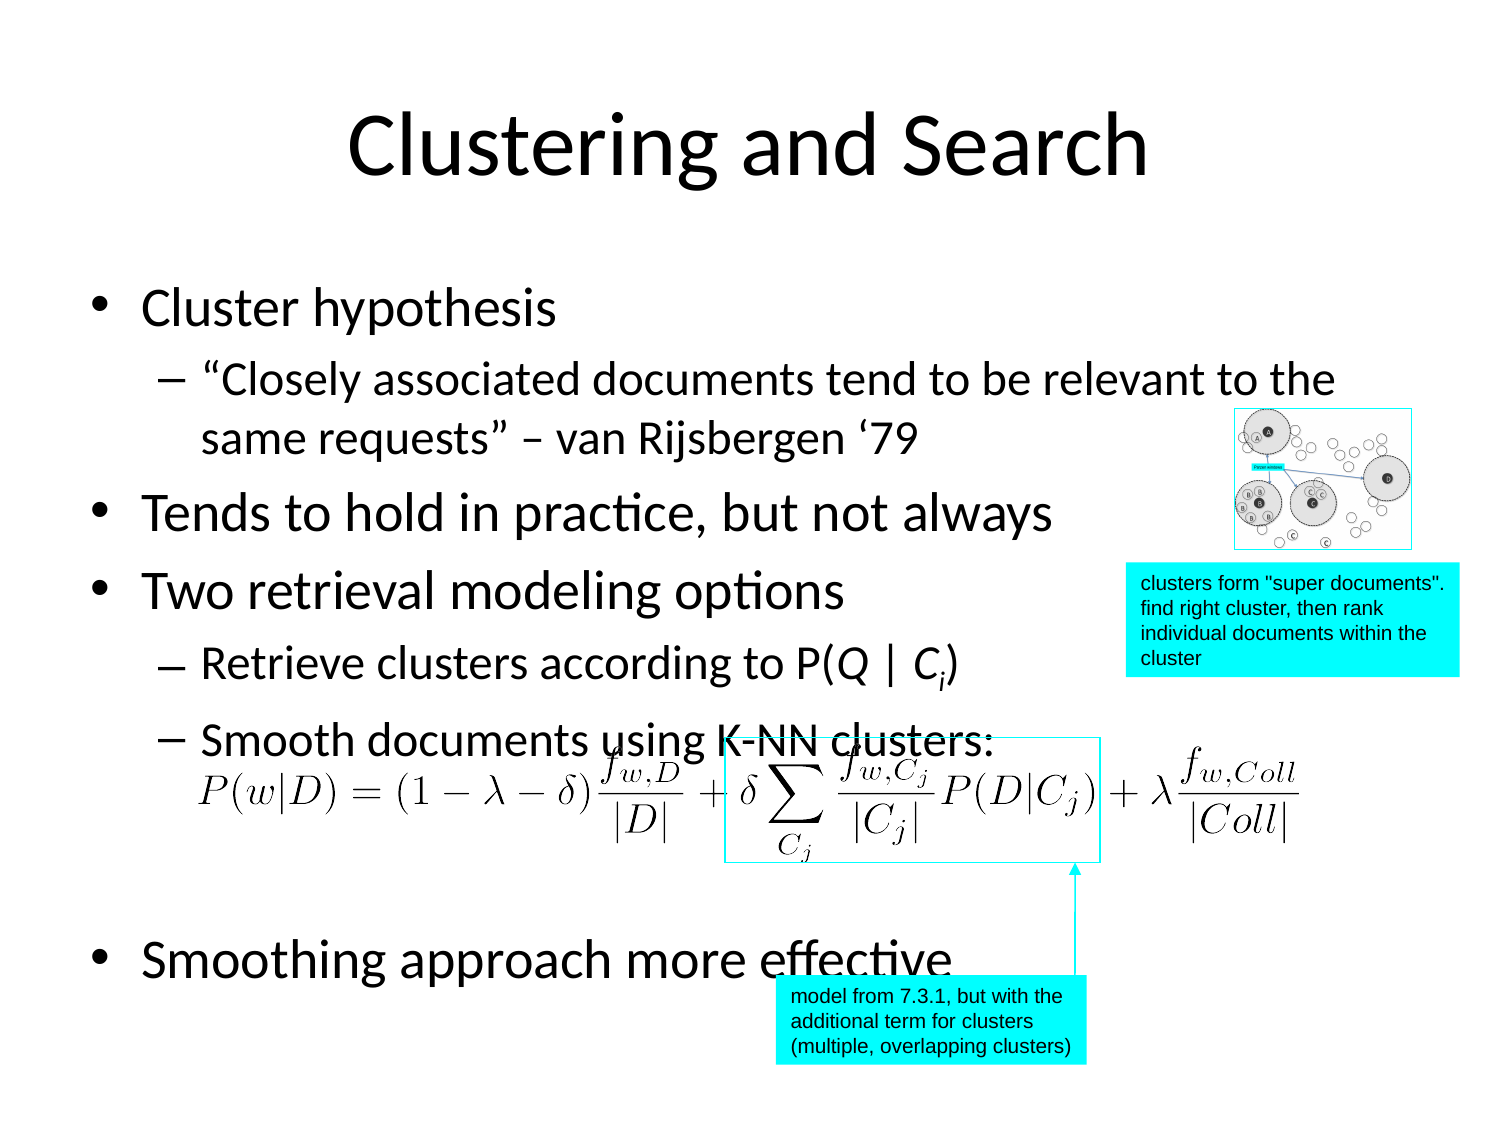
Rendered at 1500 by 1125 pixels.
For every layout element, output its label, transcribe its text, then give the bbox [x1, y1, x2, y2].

picture [197, 741, 1303, 863]
list Cluster hypothesis “Closely associated documents tend to be relevant to the same requests” – van Rijsbergen ‘79 Tends to hold in practice, but not always Two retrieval modeling options Retrieve clusters according to P(Q | Ci) Smooth documents using K-NN clusters: Smoothing approach more effective [74, 262, 1426, 1006]
text_box clusters form "super documents". find right cluster, then rank individual documents within the cluster [1125, 562, 1460, 678]
text_box [1068, 871, 1082, 976]
picture [1233, 408, 1412, 550]
text_box model from 7.3.1, but with the additional term for clusters (multiple, overlapping clusters) [775, 975, 1087, 1065]
title Clustering and Search [74, 44, 1426, 233]
